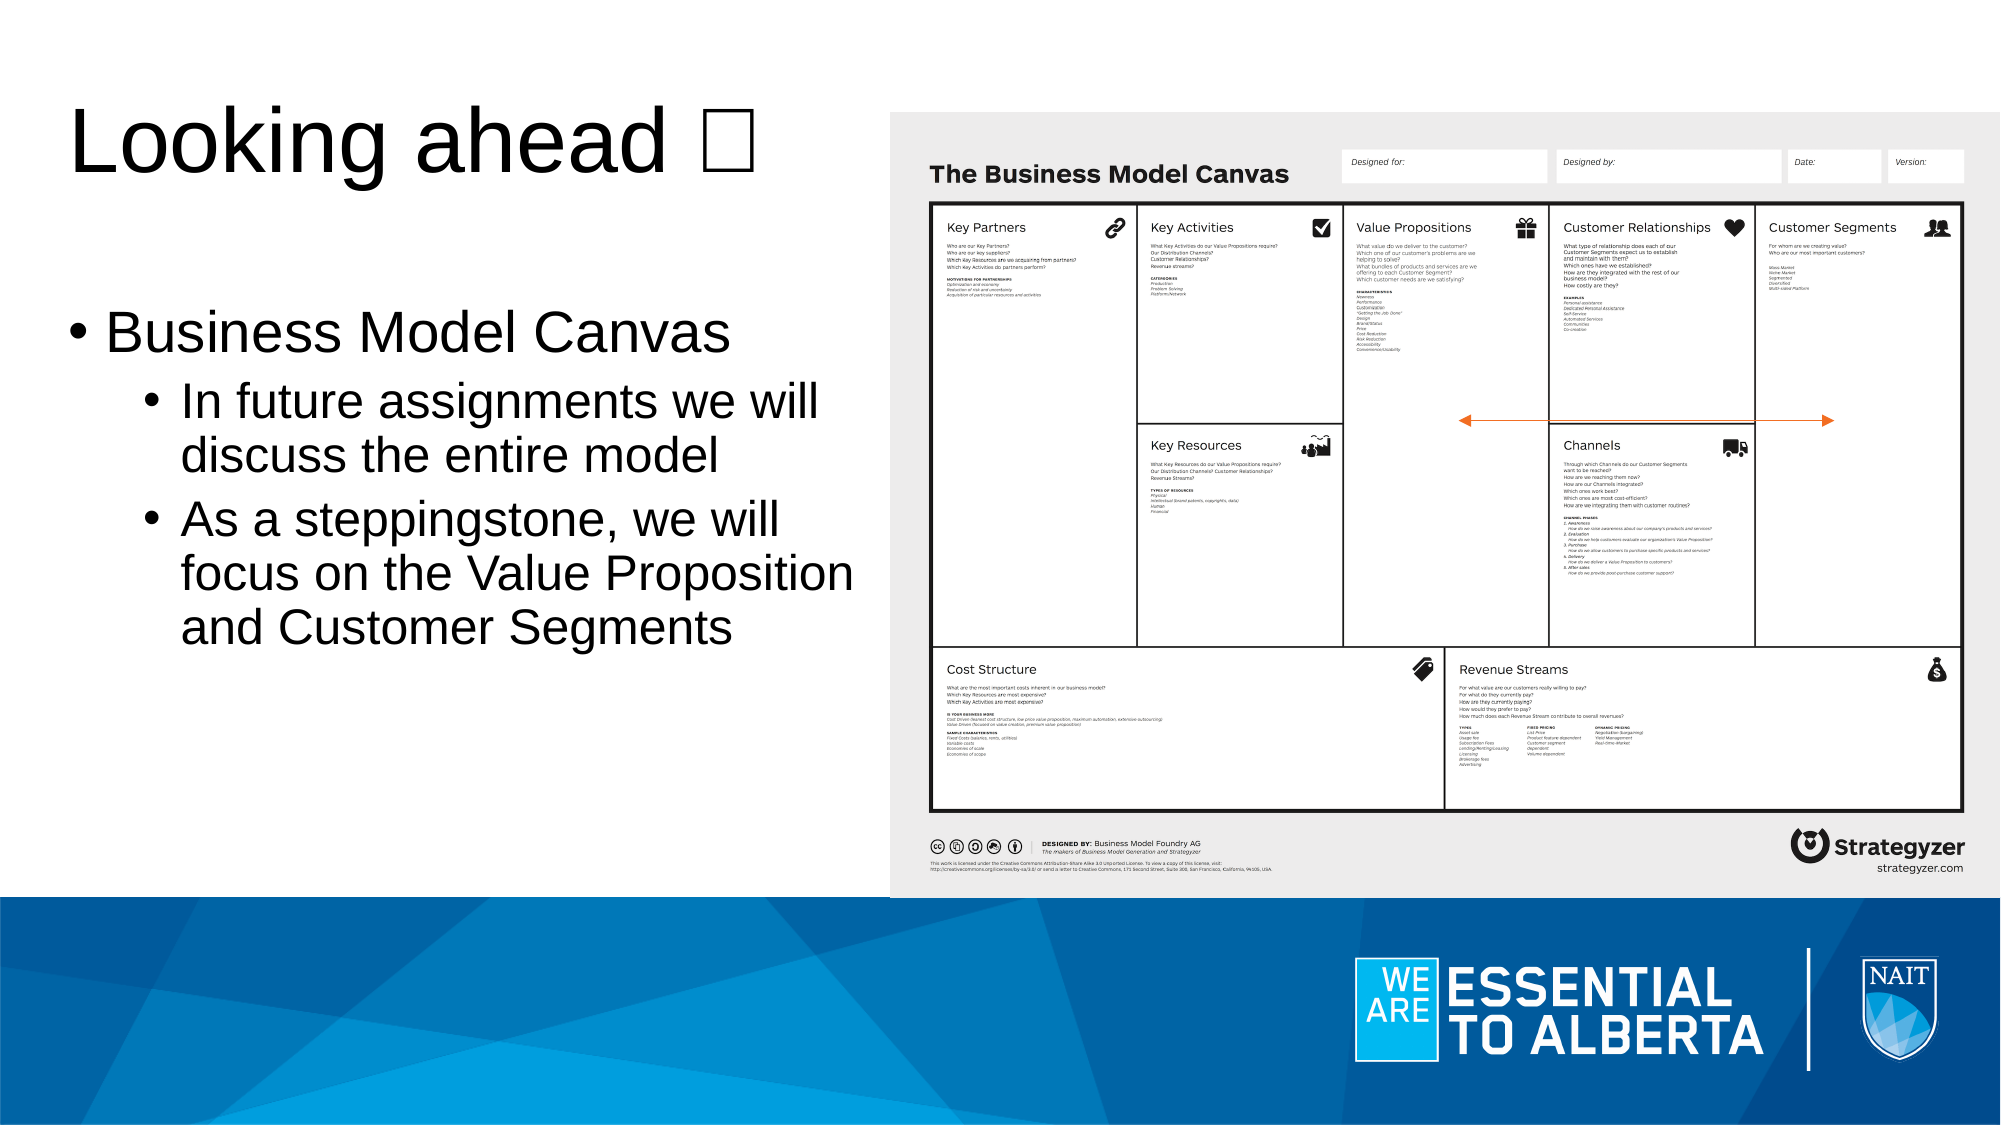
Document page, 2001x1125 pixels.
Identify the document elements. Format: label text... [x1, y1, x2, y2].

list Business Model Canvas In future assignments we will discuss the entire model As a steppingstone, we will focus on the Value Proposition and Customer Segments [53, 294, 890, 871]
picture [0, 897, 489, 1125]
title Looking ahead 🔭 [53, 54, 1798, 231]
picture [766, 112, 2001, 1125]
